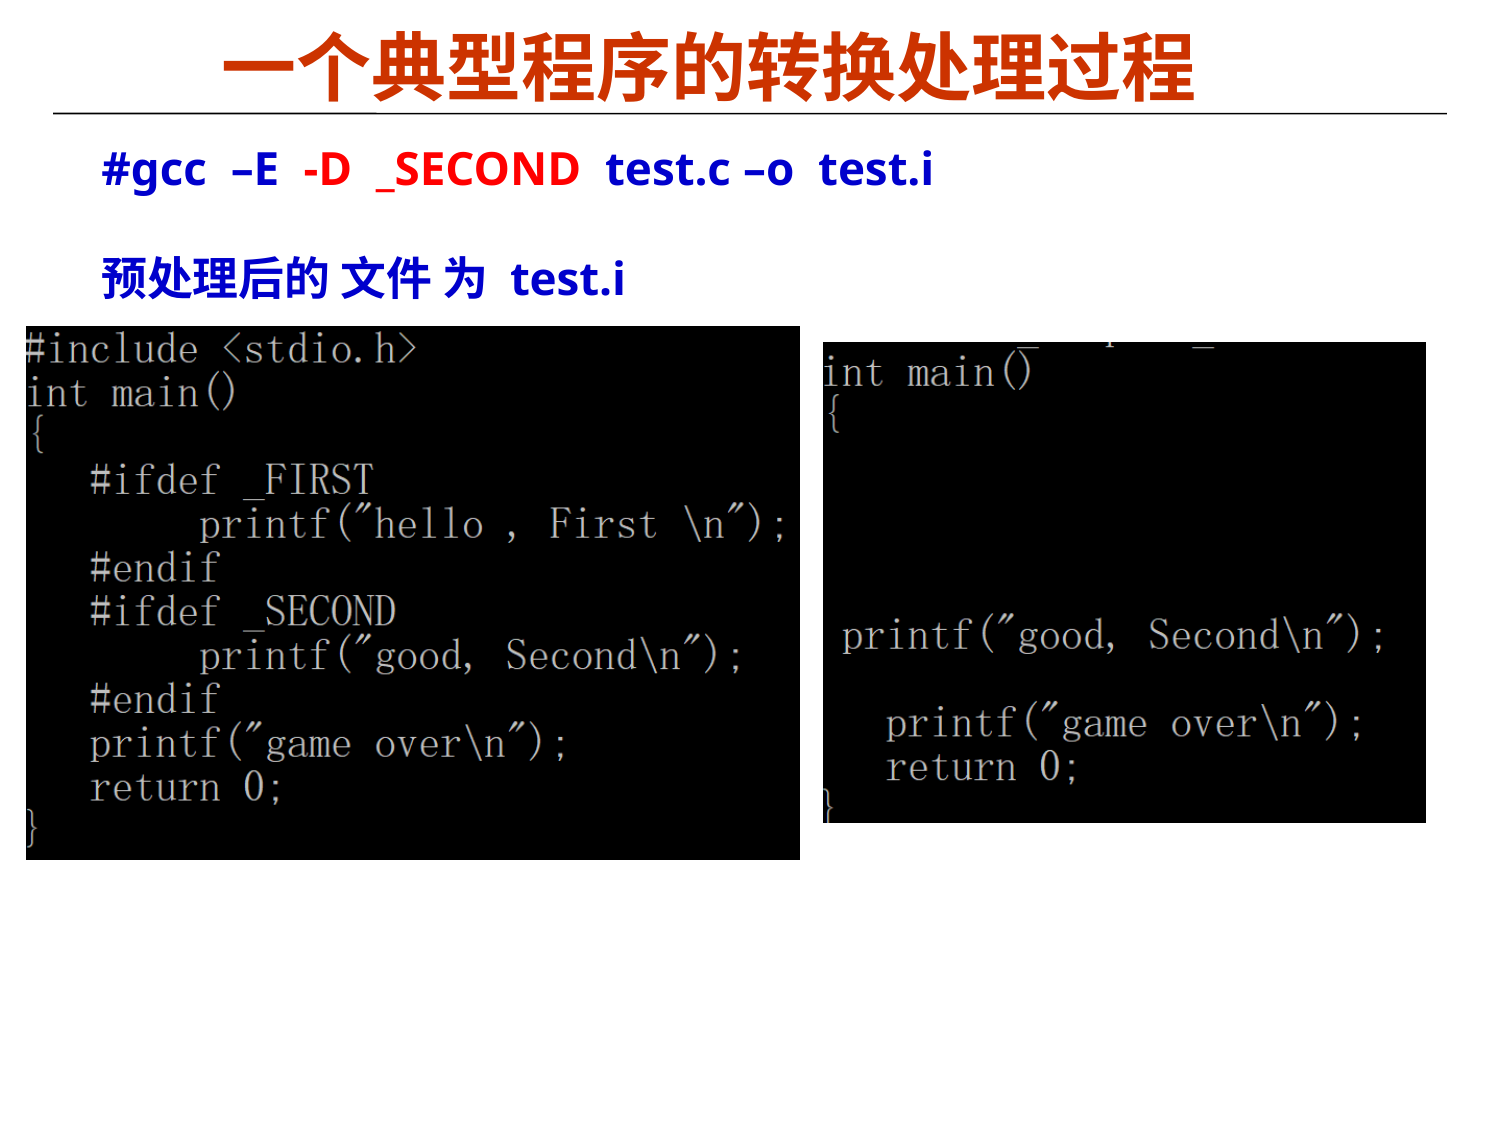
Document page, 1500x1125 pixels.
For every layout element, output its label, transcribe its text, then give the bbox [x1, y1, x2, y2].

text_box #gcc –E -D _SECOND test.c –o test.i 预处理后的 文件 为 test.i [11, 132, 1157, 313]
picture [26, 325, 800, 860]
title 一个典型程序的转换处理过程 [173, 16, 1245, 213]
picture [823, 342, 1427, 823]
